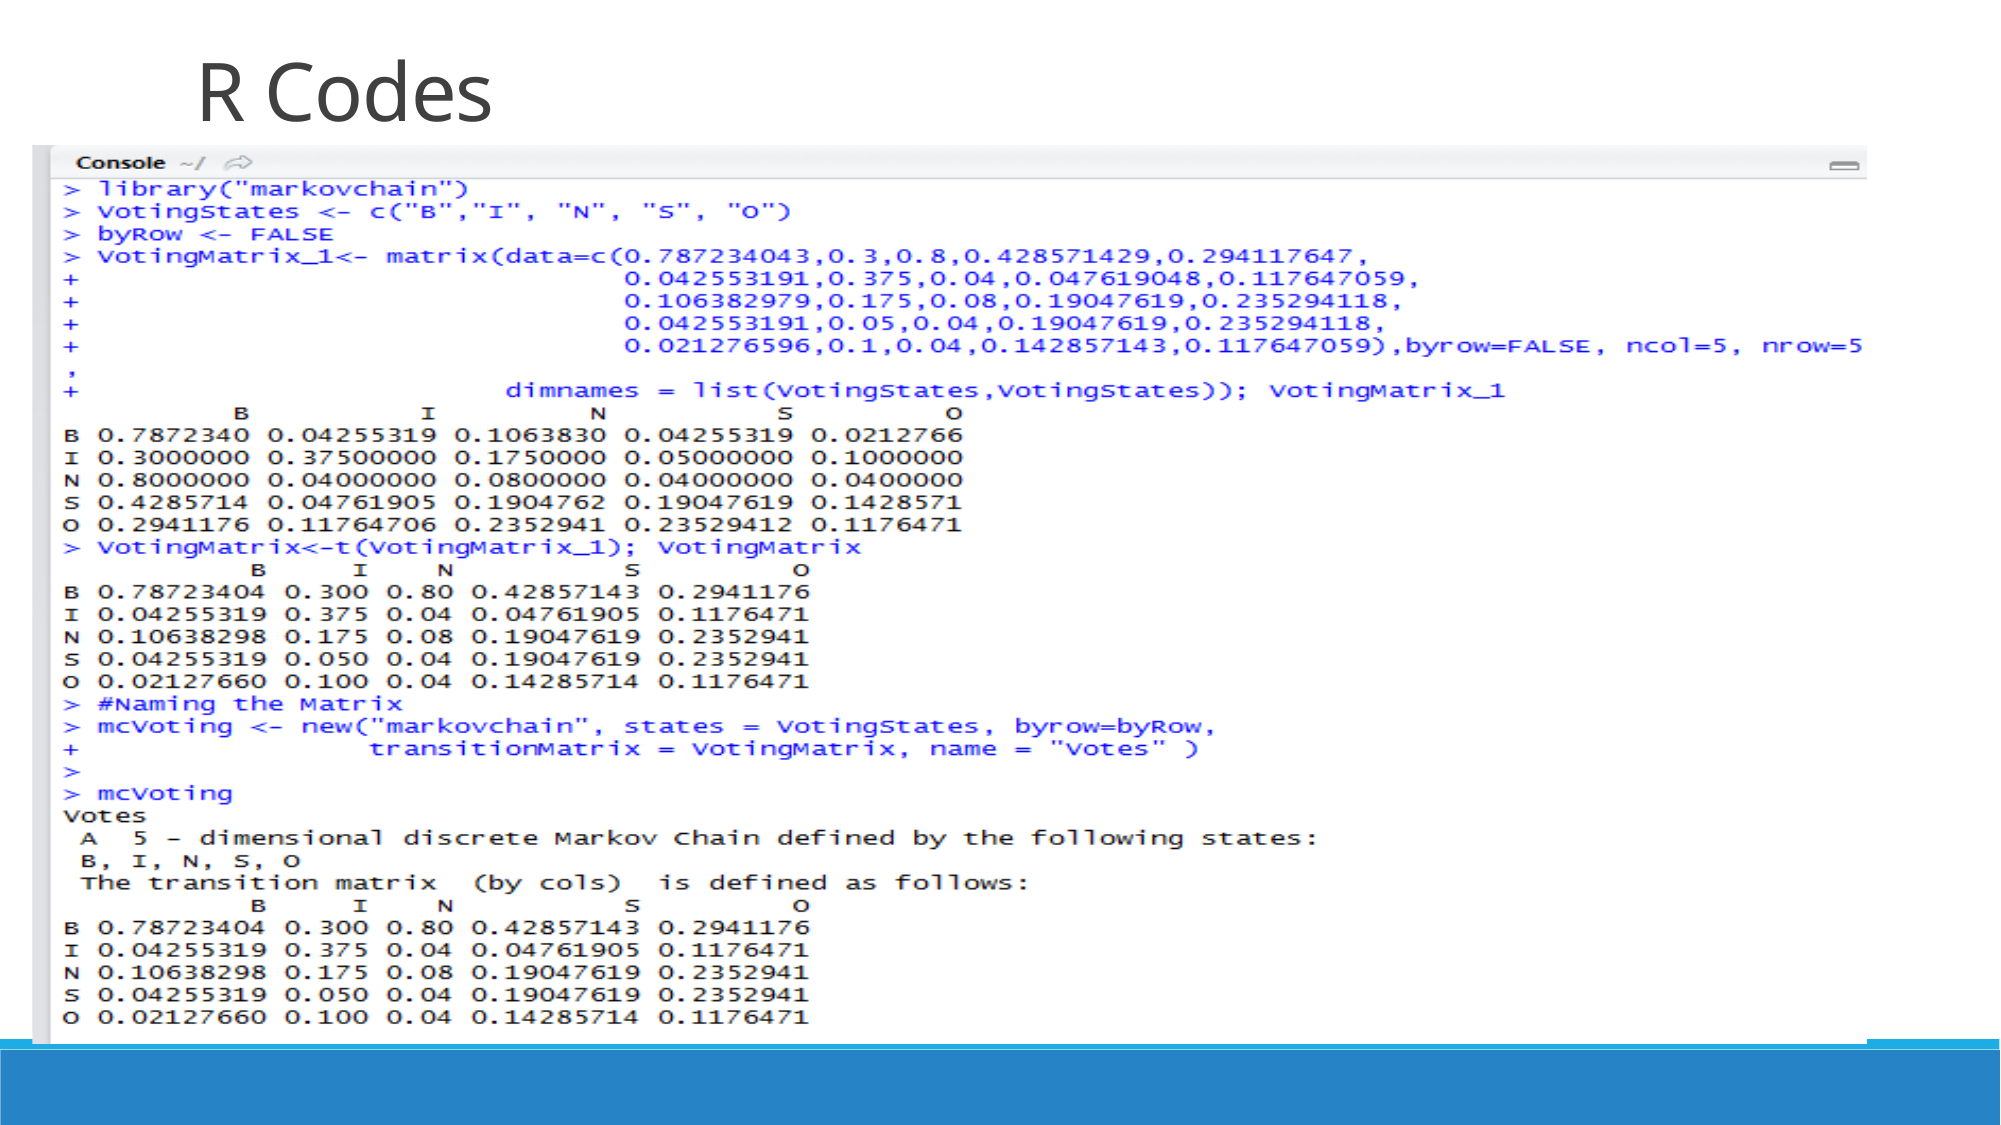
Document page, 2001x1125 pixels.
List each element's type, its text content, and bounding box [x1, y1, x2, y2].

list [31, 144, 1868, 1044]
title R Codes [180, 47, 1720, 141]
